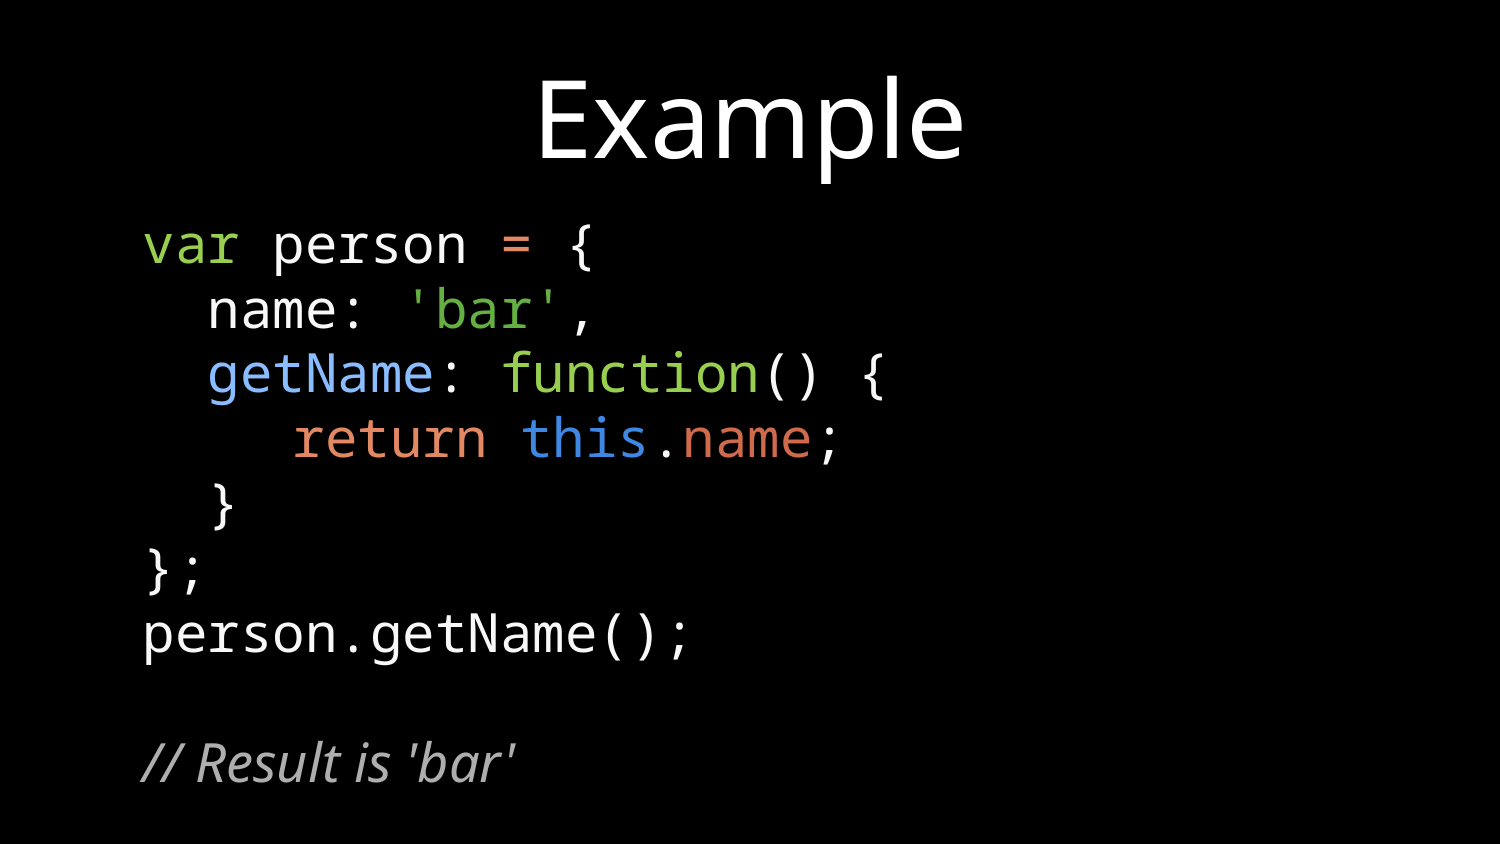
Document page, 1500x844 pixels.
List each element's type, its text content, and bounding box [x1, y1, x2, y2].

title Example [109, 21, 1391, 209]
text_box var person = { name: 'bar', getName: function() { return this.name; } }; person.getName(); // Result is 'bar' [137, 259, 1242, 743]
